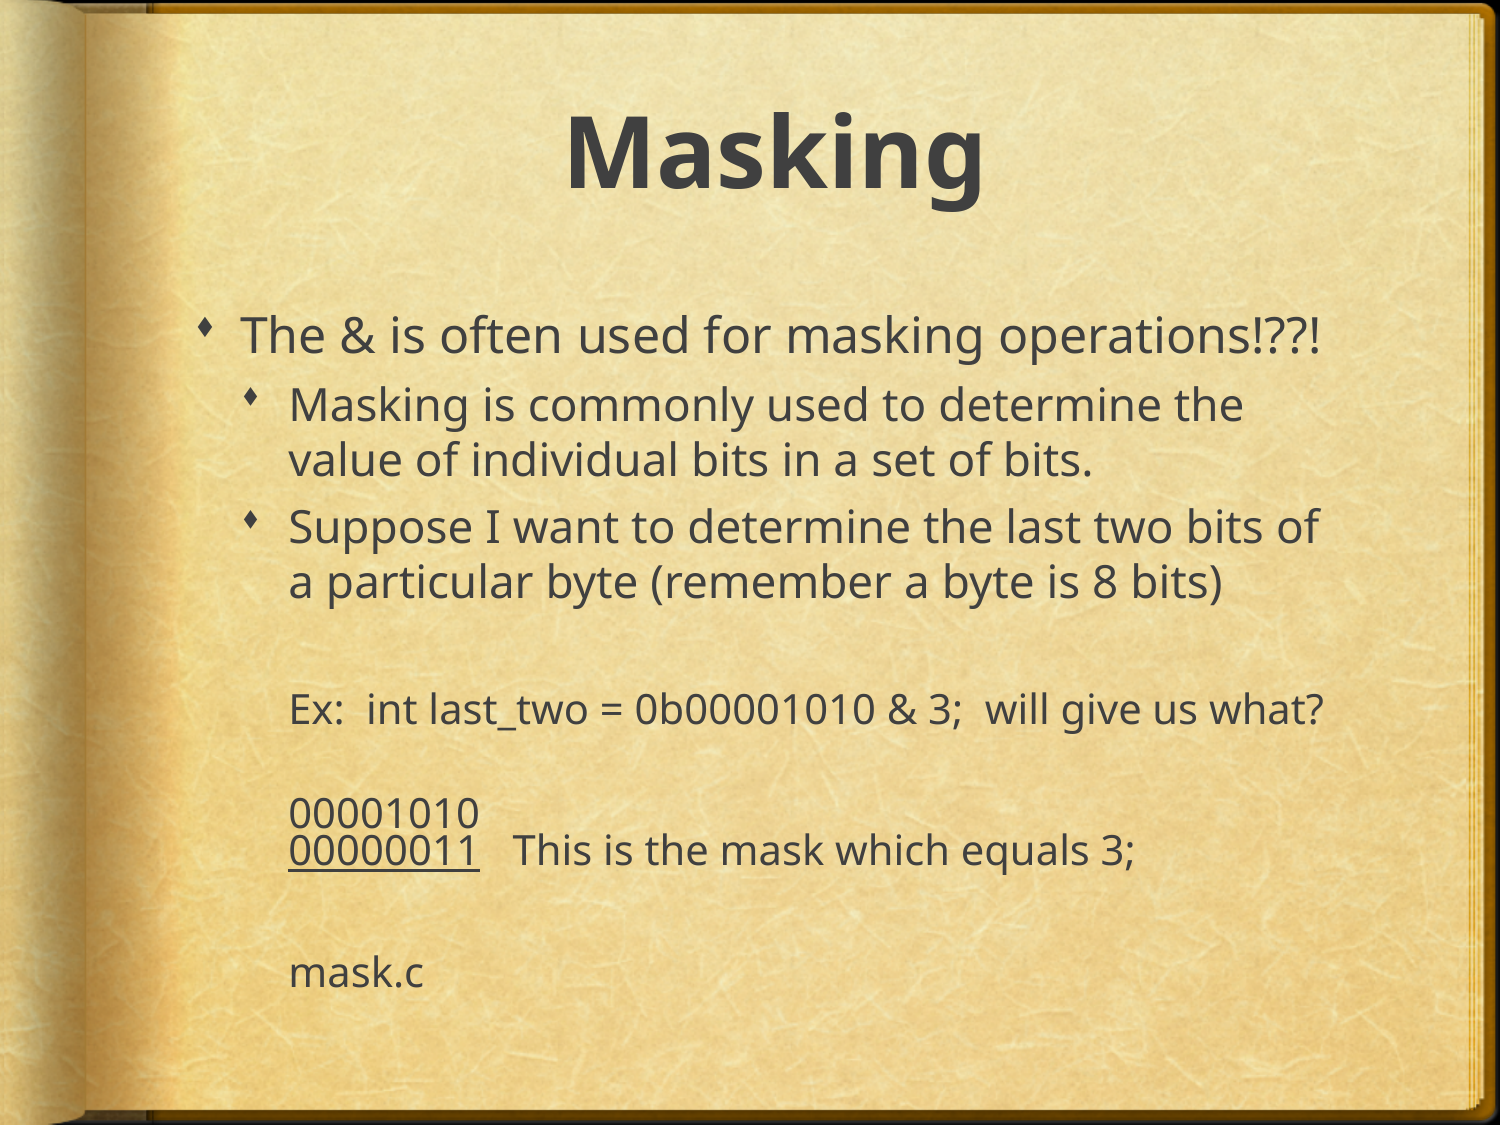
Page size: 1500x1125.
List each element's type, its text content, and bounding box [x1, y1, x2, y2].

picture [0, 0, 1500, 1125]
title Masking [178, 45, 1372, 265]
list The & is often used for masking operations!??! Masking is commonly used to determine the value of individual bits in a set of bits. Suppose I want to determine the last two bits of a particular byte (remember a byte is 8 bits) Ex: int last_two = 0b00001010 & 3; will give us what? 00001010 00000011 This is the mask which equals 3; mask.c [178, 295, 1372, 1005]
